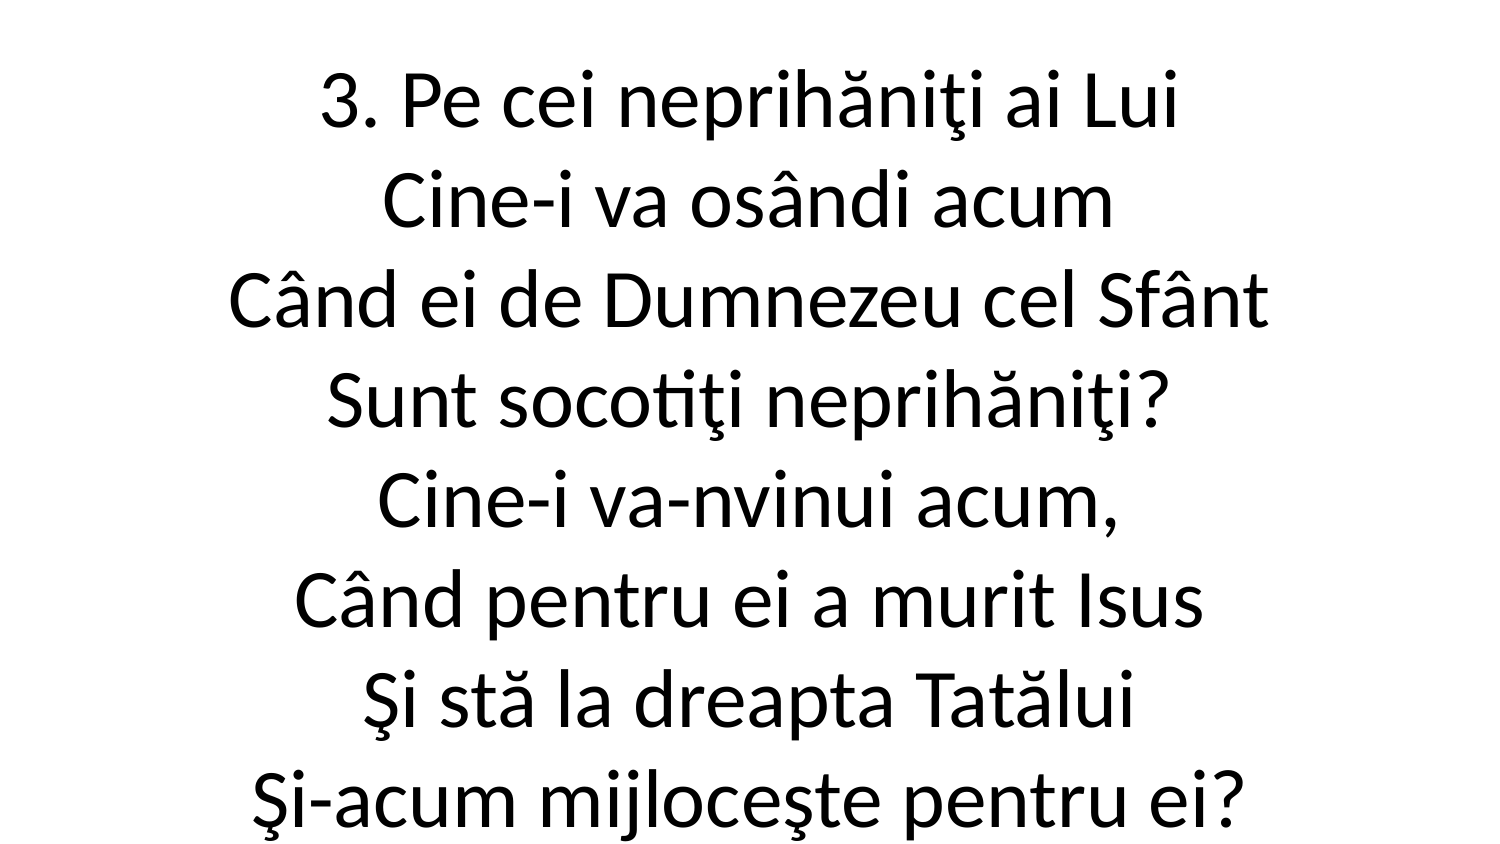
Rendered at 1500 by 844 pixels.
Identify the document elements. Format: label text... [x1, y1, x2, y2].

text_box 3. Pe cei neprihăniţi ai Lui Cine-i va osândi acum Când ei de Dumnezeu cel Sfânt Sunt socotiţi neprihăniţi? Cine-i va-nvinui acum, Când pentru ei a murit Isus Şi stă la dreapta Tatălui Şi-acum mijloceşte pentru ei? [213, 0, 1286, 844]
